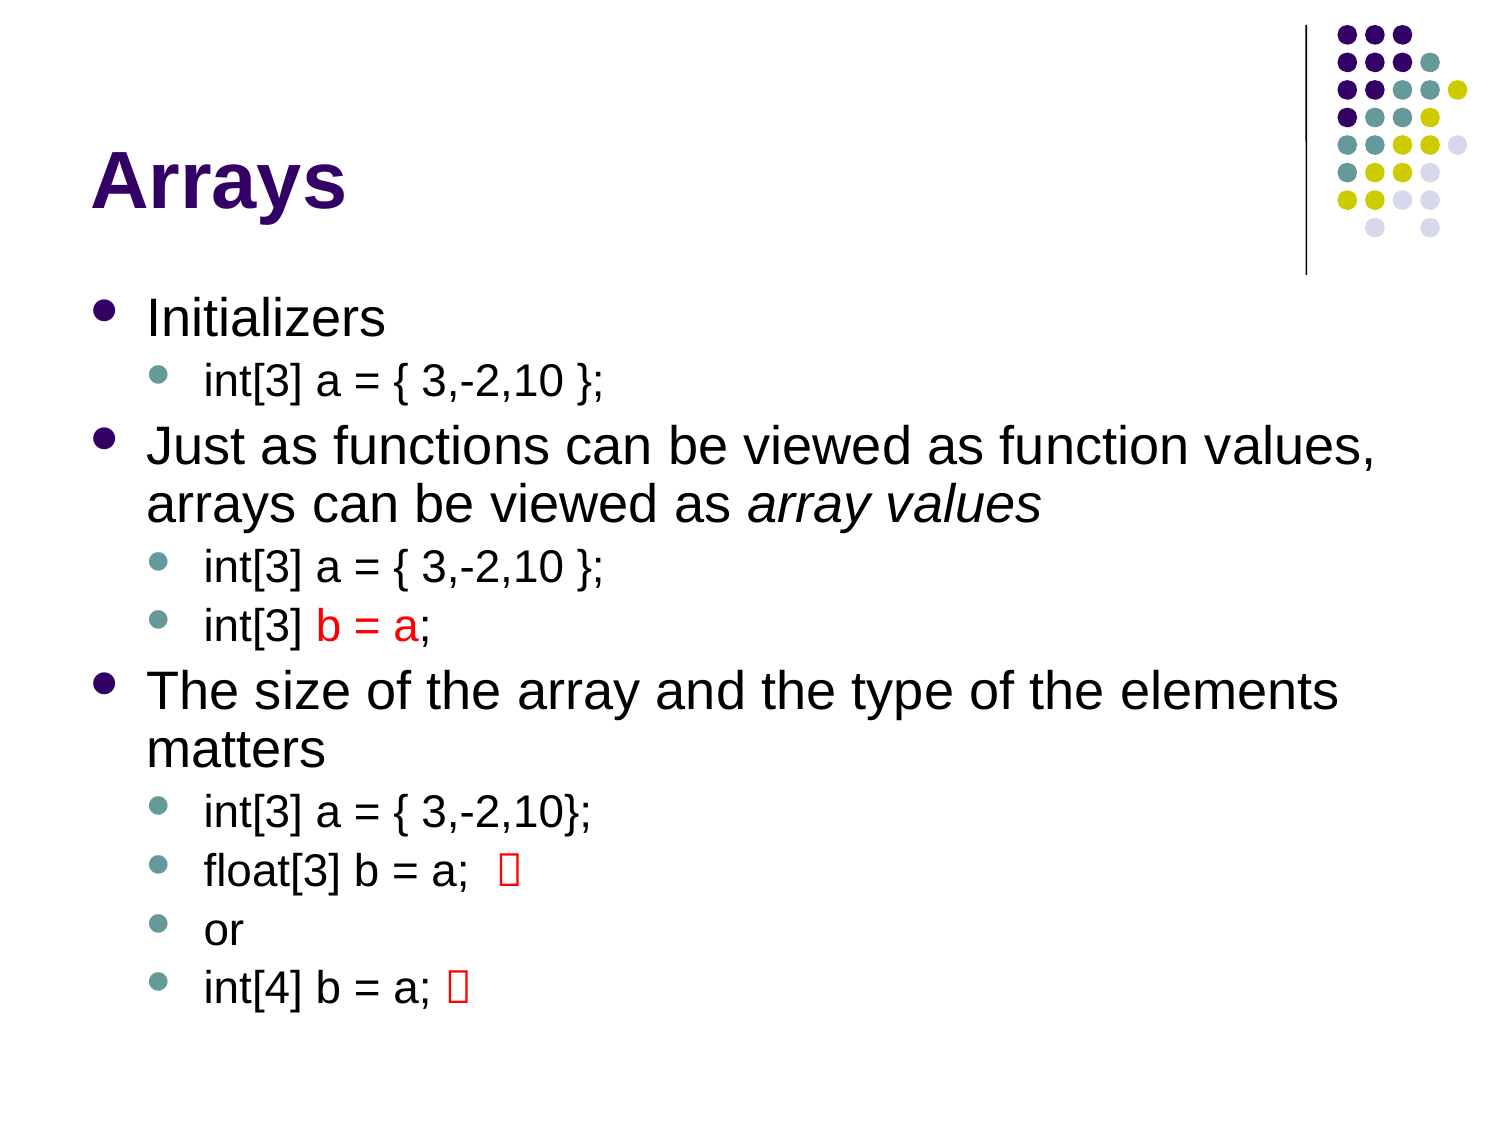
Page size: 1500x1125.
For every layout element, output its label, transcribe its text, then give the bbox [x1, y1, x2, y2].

list Initializers int[3] a = { 3,-2,10 }; Just as functions can be viewed as function values, arrays can be viewed as array values int[3] a = { 3,-2,10 }; int[3] b = a; The size of the array and the type of the elements matters int[3] a = { 3,-2,10}; float[3] b = a;  or int[4] b = a;  [75, 282, 1425, 1006]
title Arrays [75, 20, 1313, 233]
